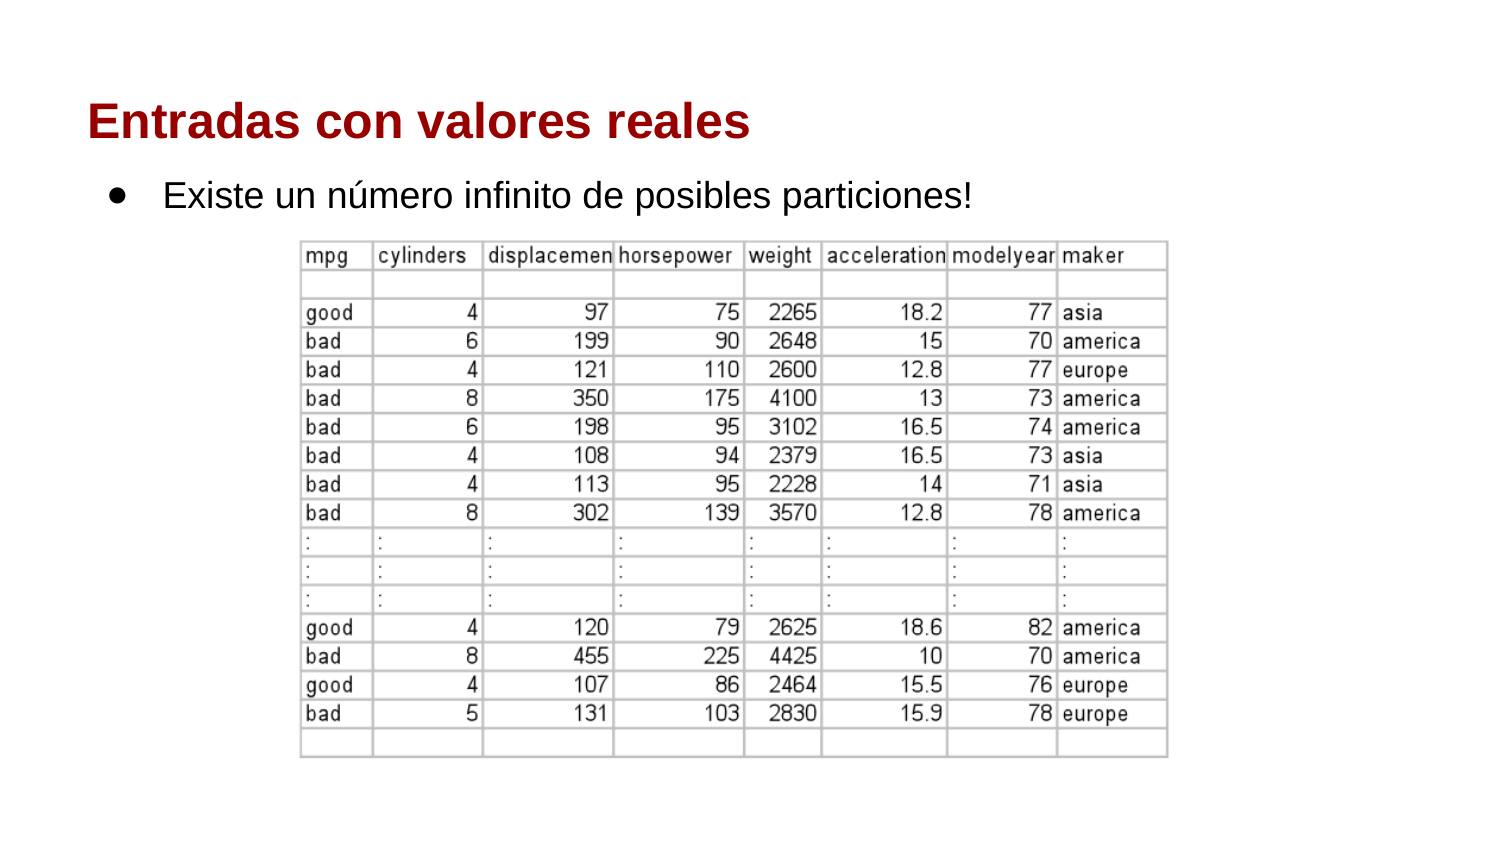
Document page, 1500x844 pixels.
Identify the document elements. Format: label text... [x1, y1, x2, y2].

picture [277, 199, 1198, 779]
text_box Entradas con valores reales Existe un número infinito de posibles particiones! [72, 43, 1430, 650]
